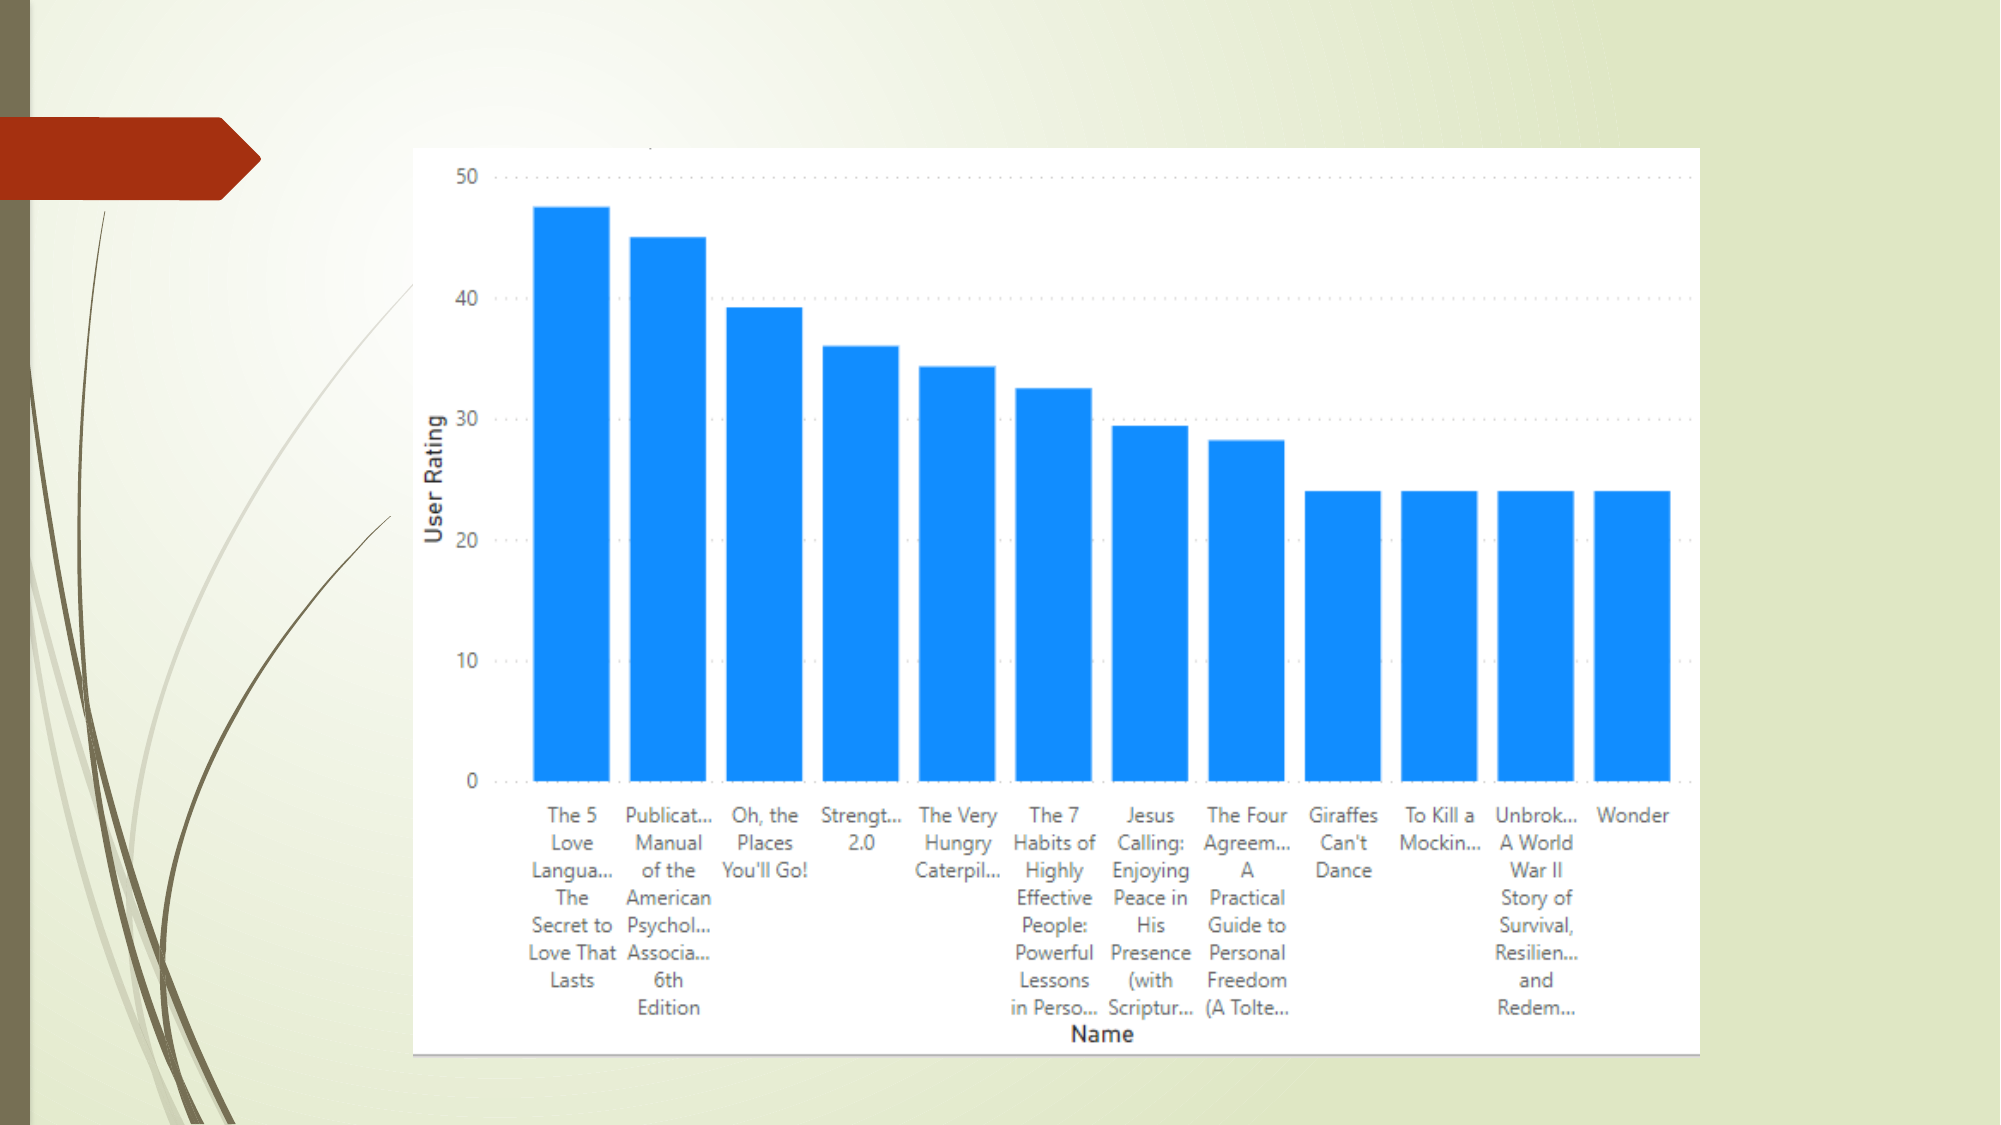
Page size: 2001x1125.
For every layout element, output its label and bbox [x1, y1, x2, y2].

picture [413, 148, 1701, 1058]
